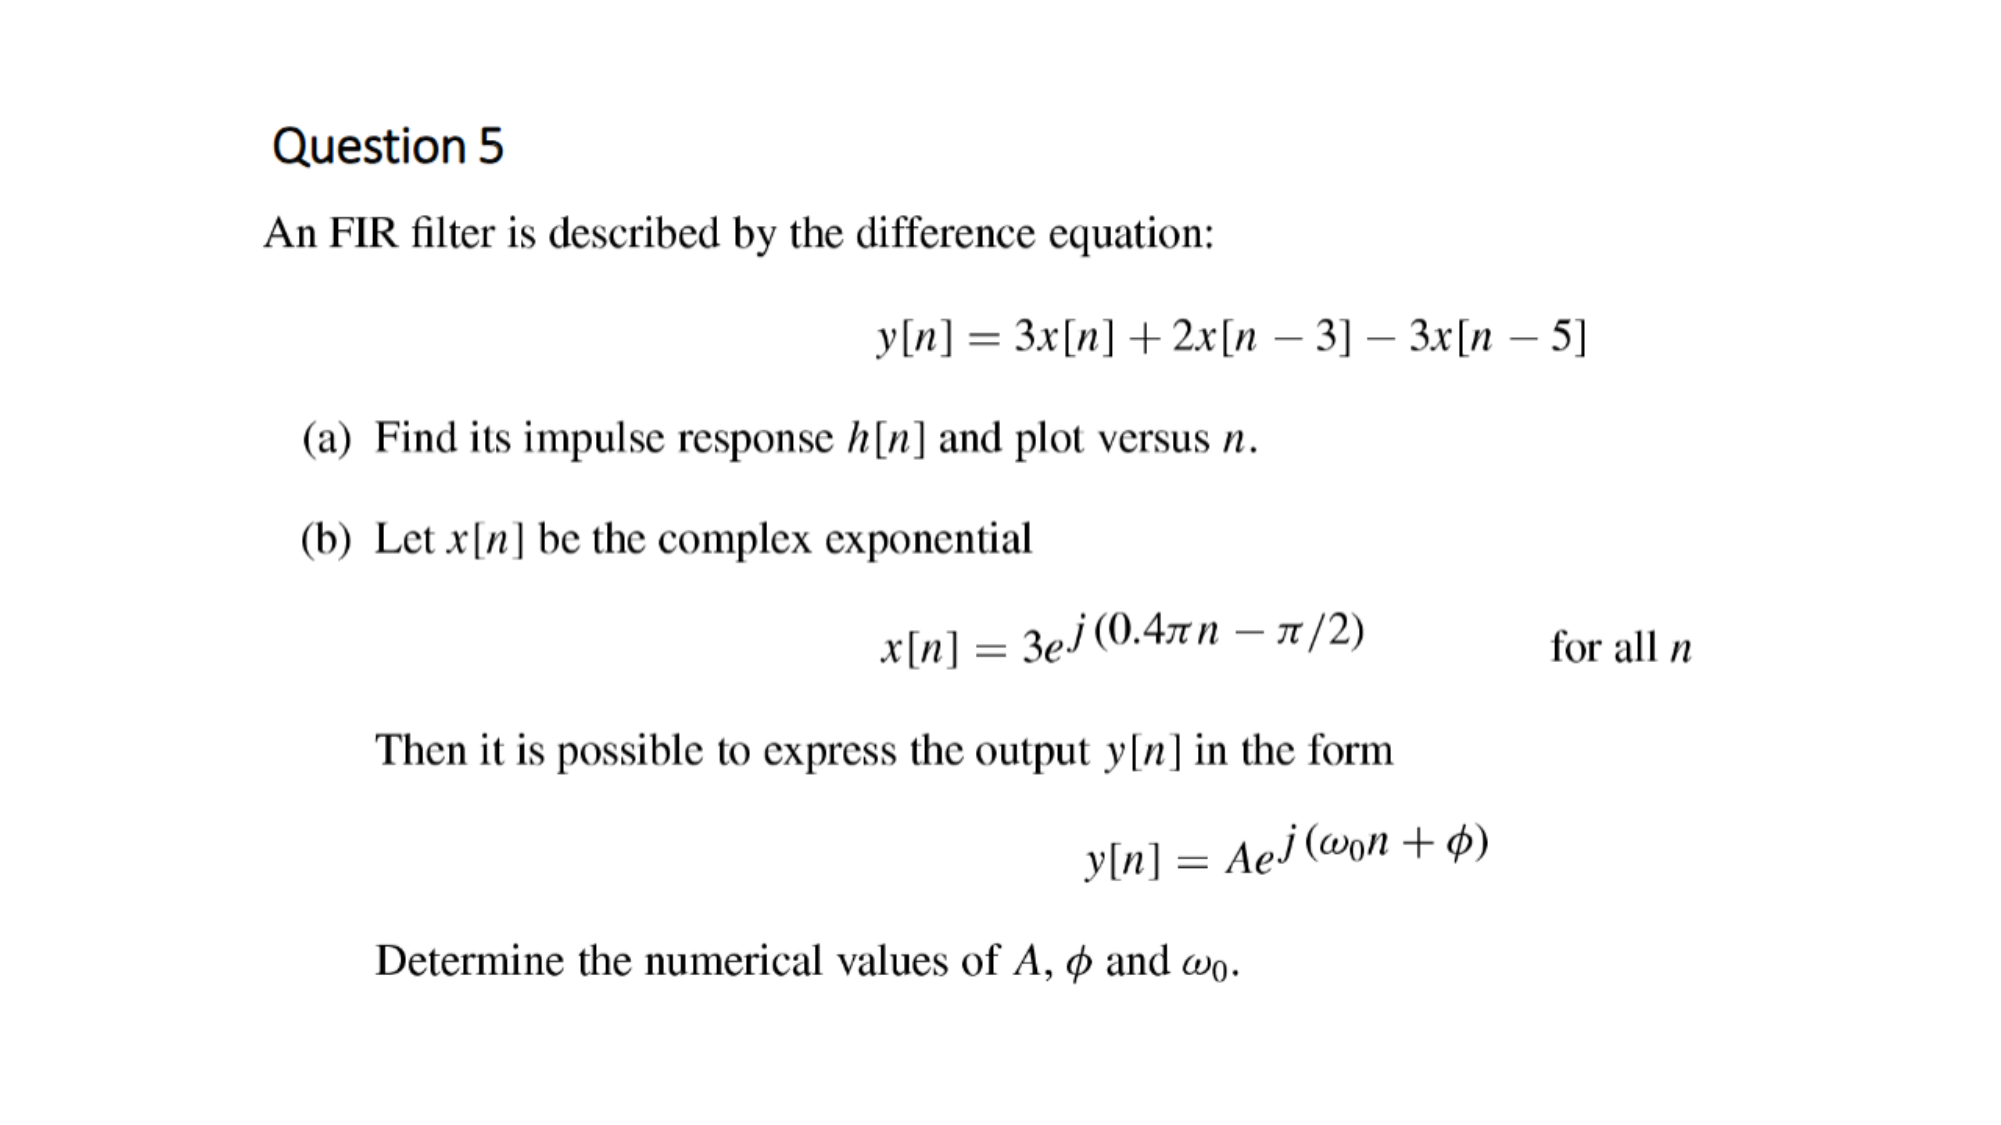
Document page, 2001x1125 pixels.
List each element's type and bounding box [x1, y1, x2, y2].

picture [237, 103, 1763, 1022]
